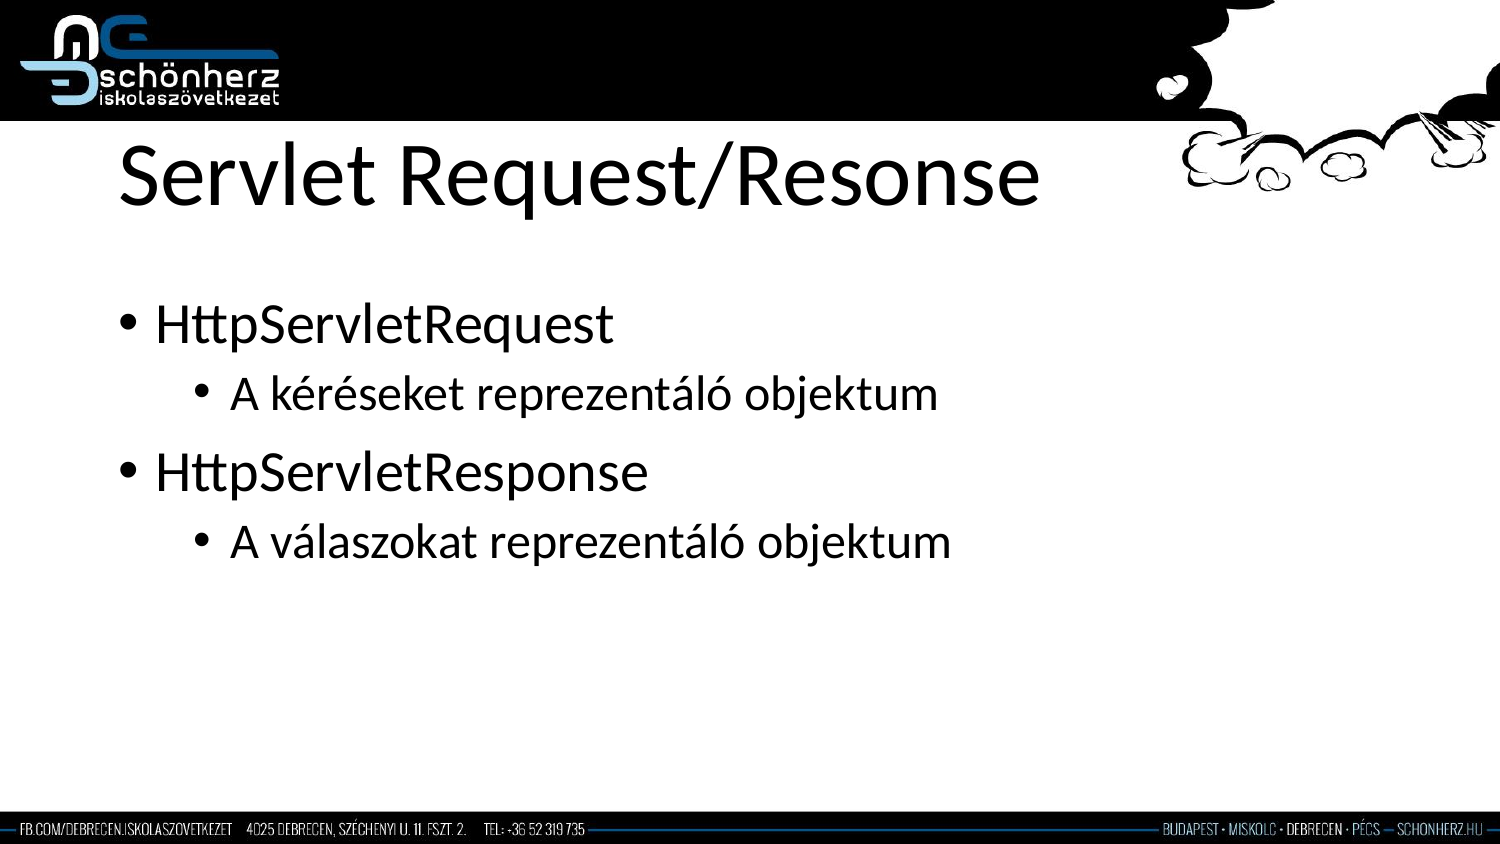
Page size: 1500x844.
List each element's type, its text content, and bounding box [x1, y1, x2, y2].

picture [0, 0, 1500, 844]
title Servlet Request/Resonse [103, 94, 1397, 224]
list HttpServletRequest A kéréseket reprezentáló objektum HttpServletResponse A válaszokat reprezentáló objektum [103, 224, 1397, 760]
